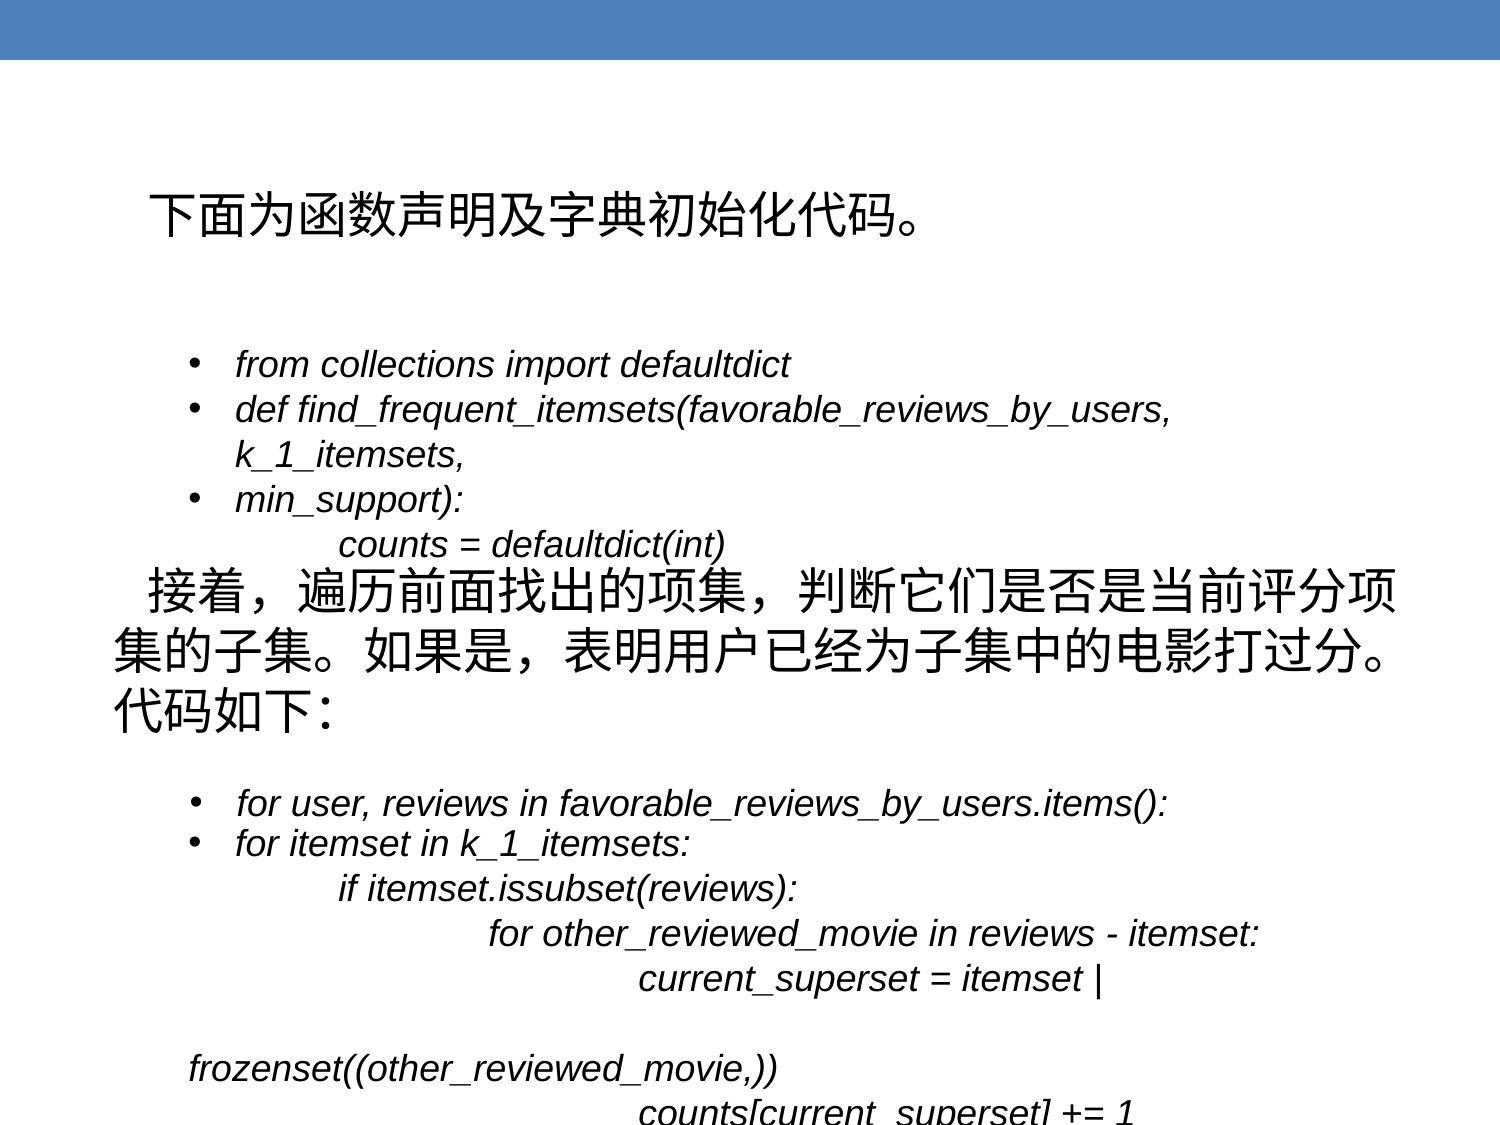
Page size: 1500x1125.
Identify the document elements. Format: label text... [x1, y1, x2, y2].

text_box for user, reviews in favorable_reviews_by_users.items(): [174, 771, 1229, 811]
text_box for itemset in k_1_itemsets: if itemset.issubset(reviews): for other_reviewed_movie in reviews - itemset: current_superset = itemset | frozenset((other_reviewed_movie,)) counts[current_superset] += 1 [98, 811, 1493, 1125]
text_box 接着，遍历前面找出的项集，判断它们是否是当前评分项集的子集。如果是，表明用户已经为子集中的电影打过分。代码如下： [98, 551, 1442, 747]
text_box from collections import defaultdict def find_frequent_itemsets(favorable_reviews_by_users, k_1_itemsets, min_support): counts = defaultdict(int) [98, 332, 1427, 551]
text_box 下面为函数声明及字典初始化代码。 [98, 175, 963, 251]
